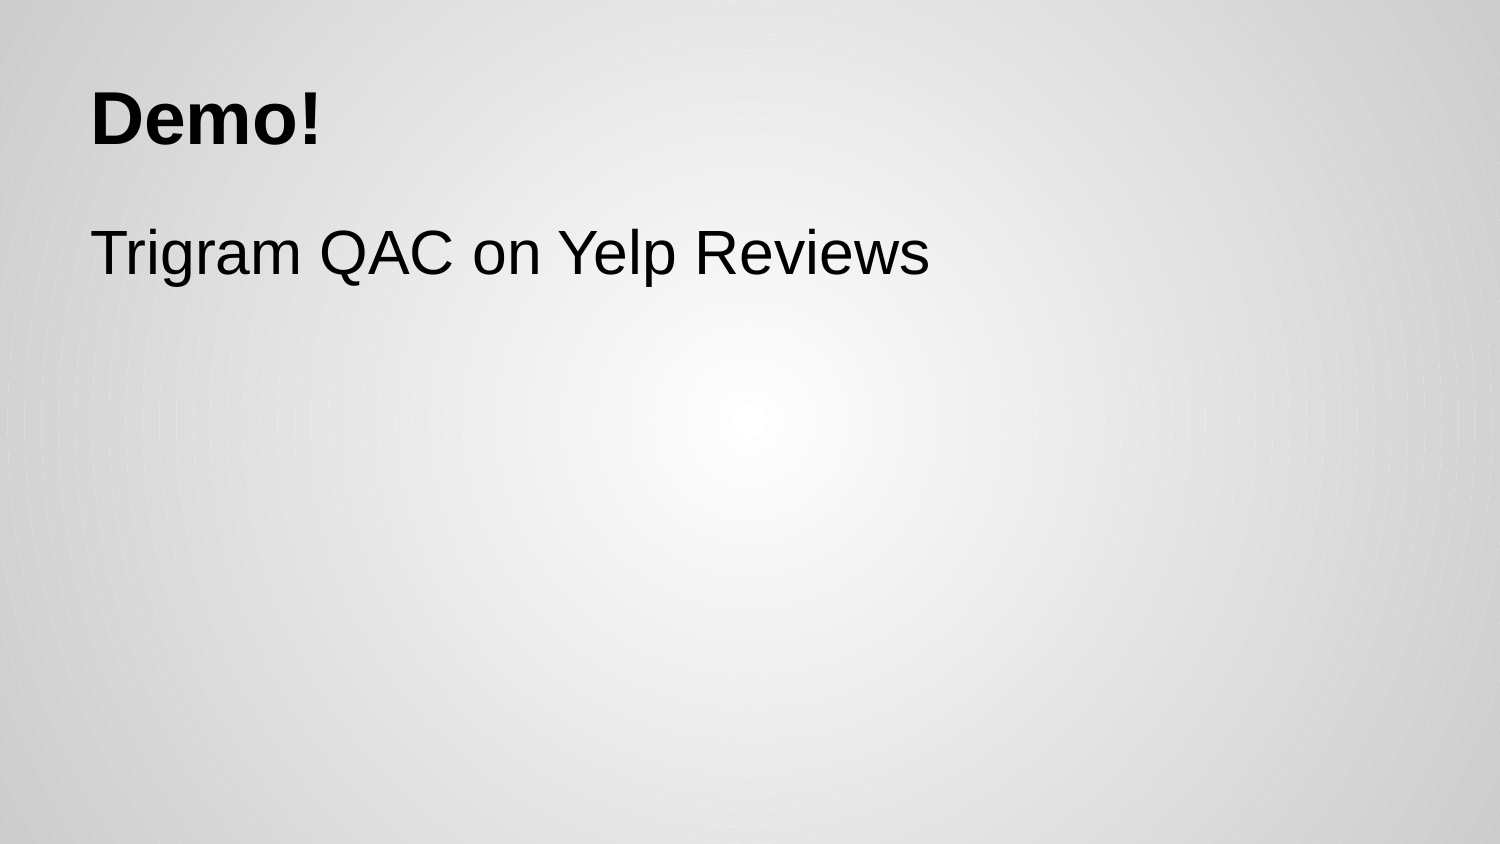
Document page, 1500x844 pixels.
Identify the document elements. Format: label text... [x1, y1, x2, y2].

list Trigram QAC on Yelp Reviews [75, 196, 1425, 808]
title Demo! [75, 33, 1425, 175]
